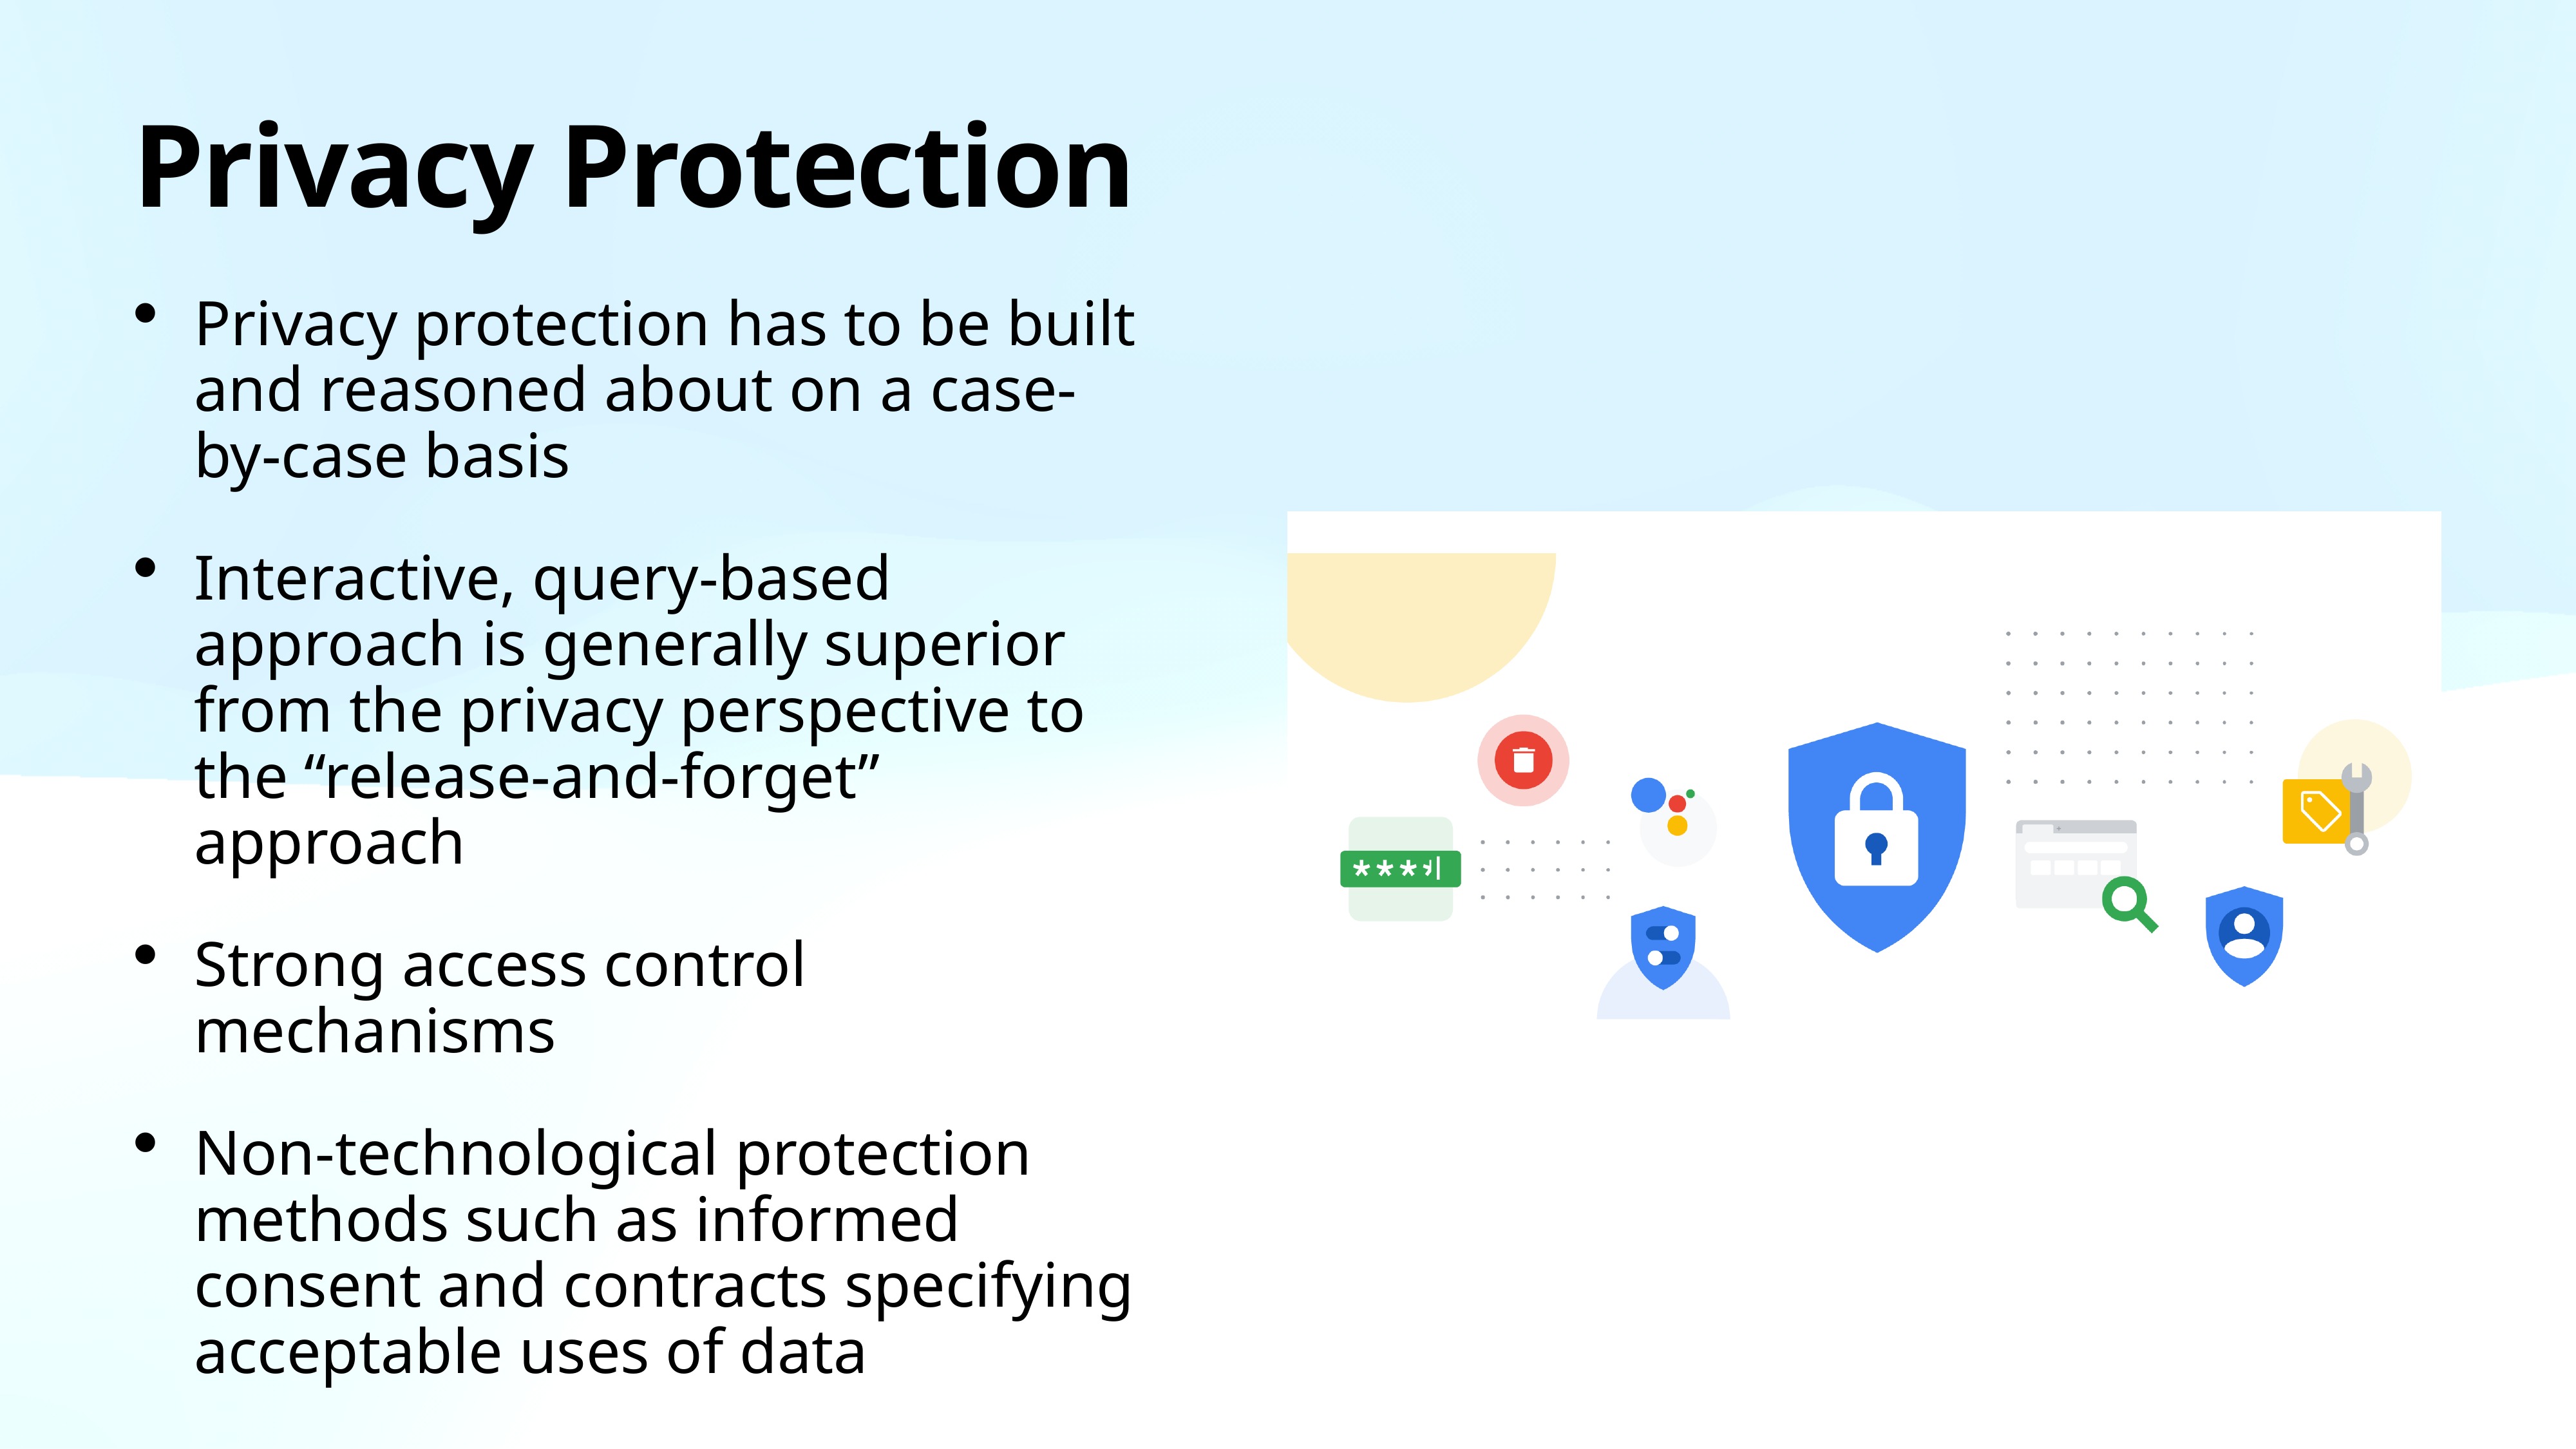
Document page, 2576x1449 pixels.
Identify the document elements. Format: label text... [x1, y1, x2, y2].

picture [0, 0, 2576, 1449]
list Privacy protection has to be built and reasoned about on a case-by-case basis Interactive, query-based approach is generally superior from the privacy perspective to the “release-and-forget” approach Strong access control mechanisms Non-technological protection methods such as informed consent and contracts specifying acceptable uses of data [127, 287, 1161, 1341]
title Privacy Protection [127, 113, 1161, 266]
